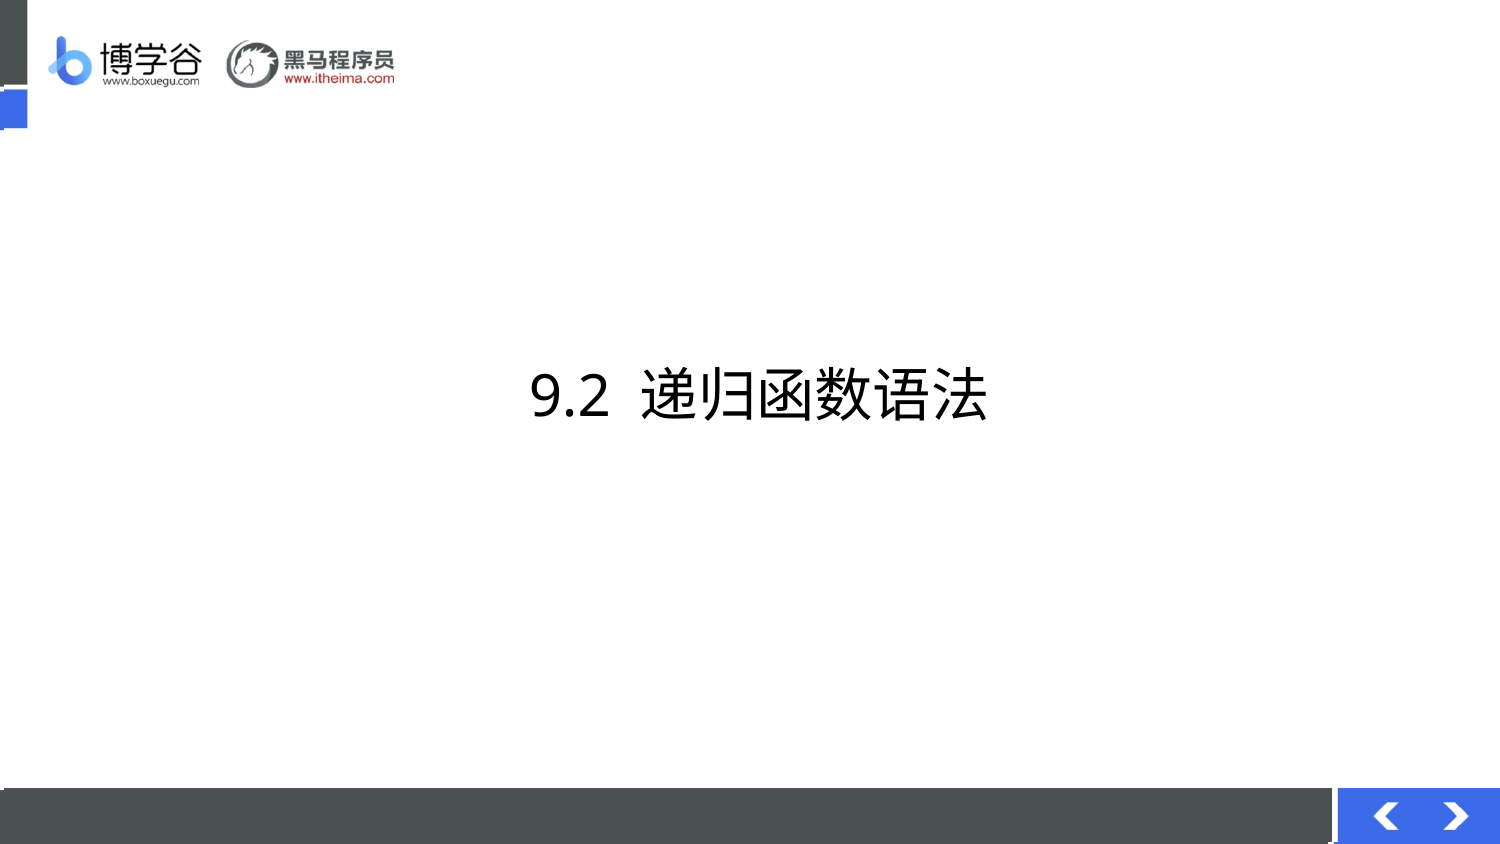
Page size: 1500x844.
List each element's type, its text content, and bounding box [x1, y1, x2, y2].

title 9.2 递归函数语法 [513, 327, 1235, 436]
picture [0, 0, 1500, 844]
